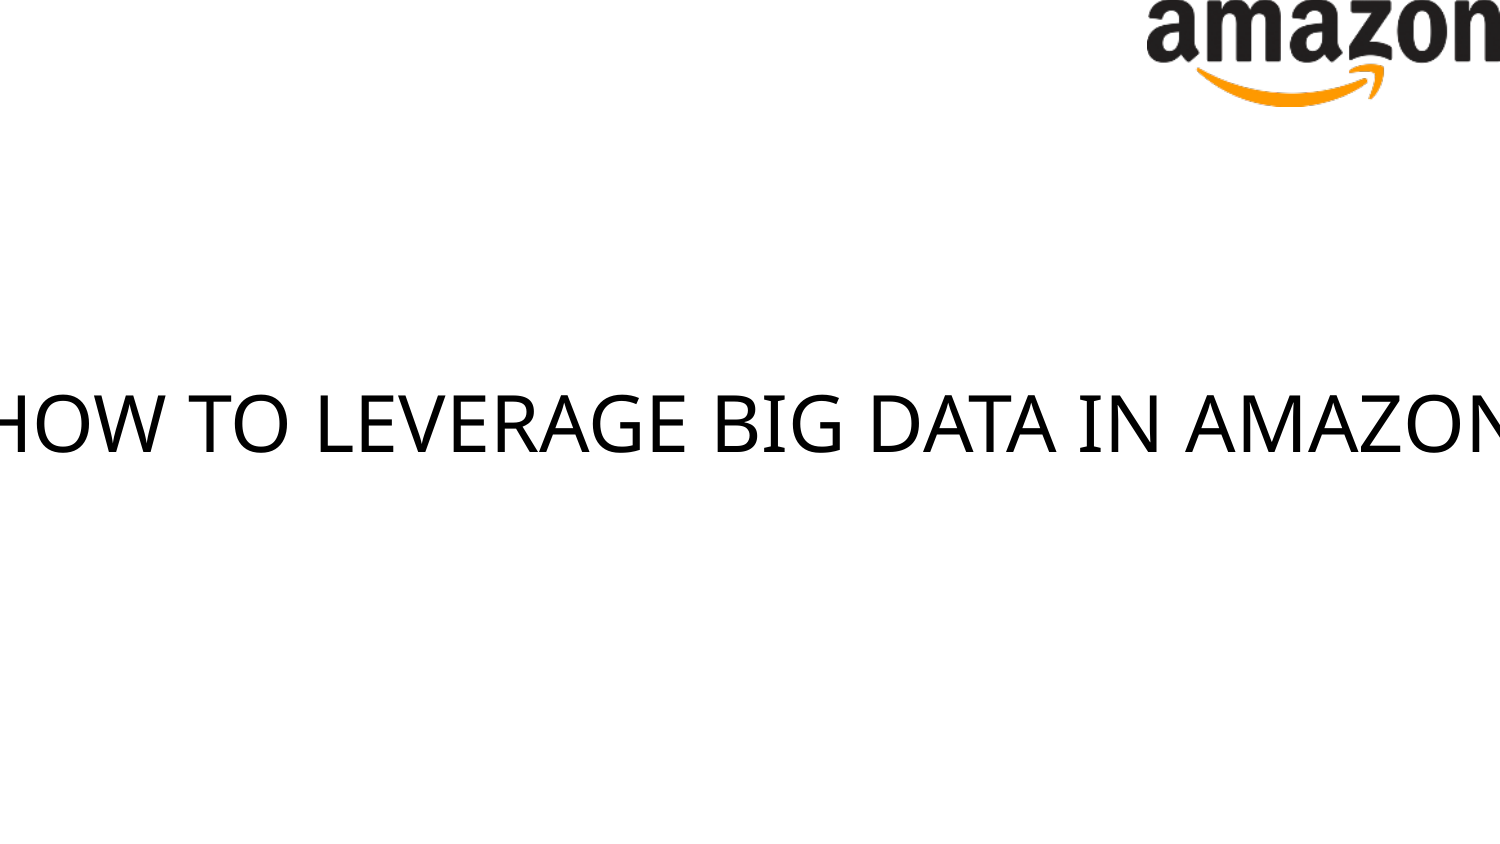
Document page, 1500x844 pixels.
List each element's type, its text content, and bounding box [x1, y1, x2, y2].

text_box HOW TO LEVERAGE BIG DATA IN AMAZON [0, 366, 1500, 477]
picture [1146, 0, 1500, 107]
